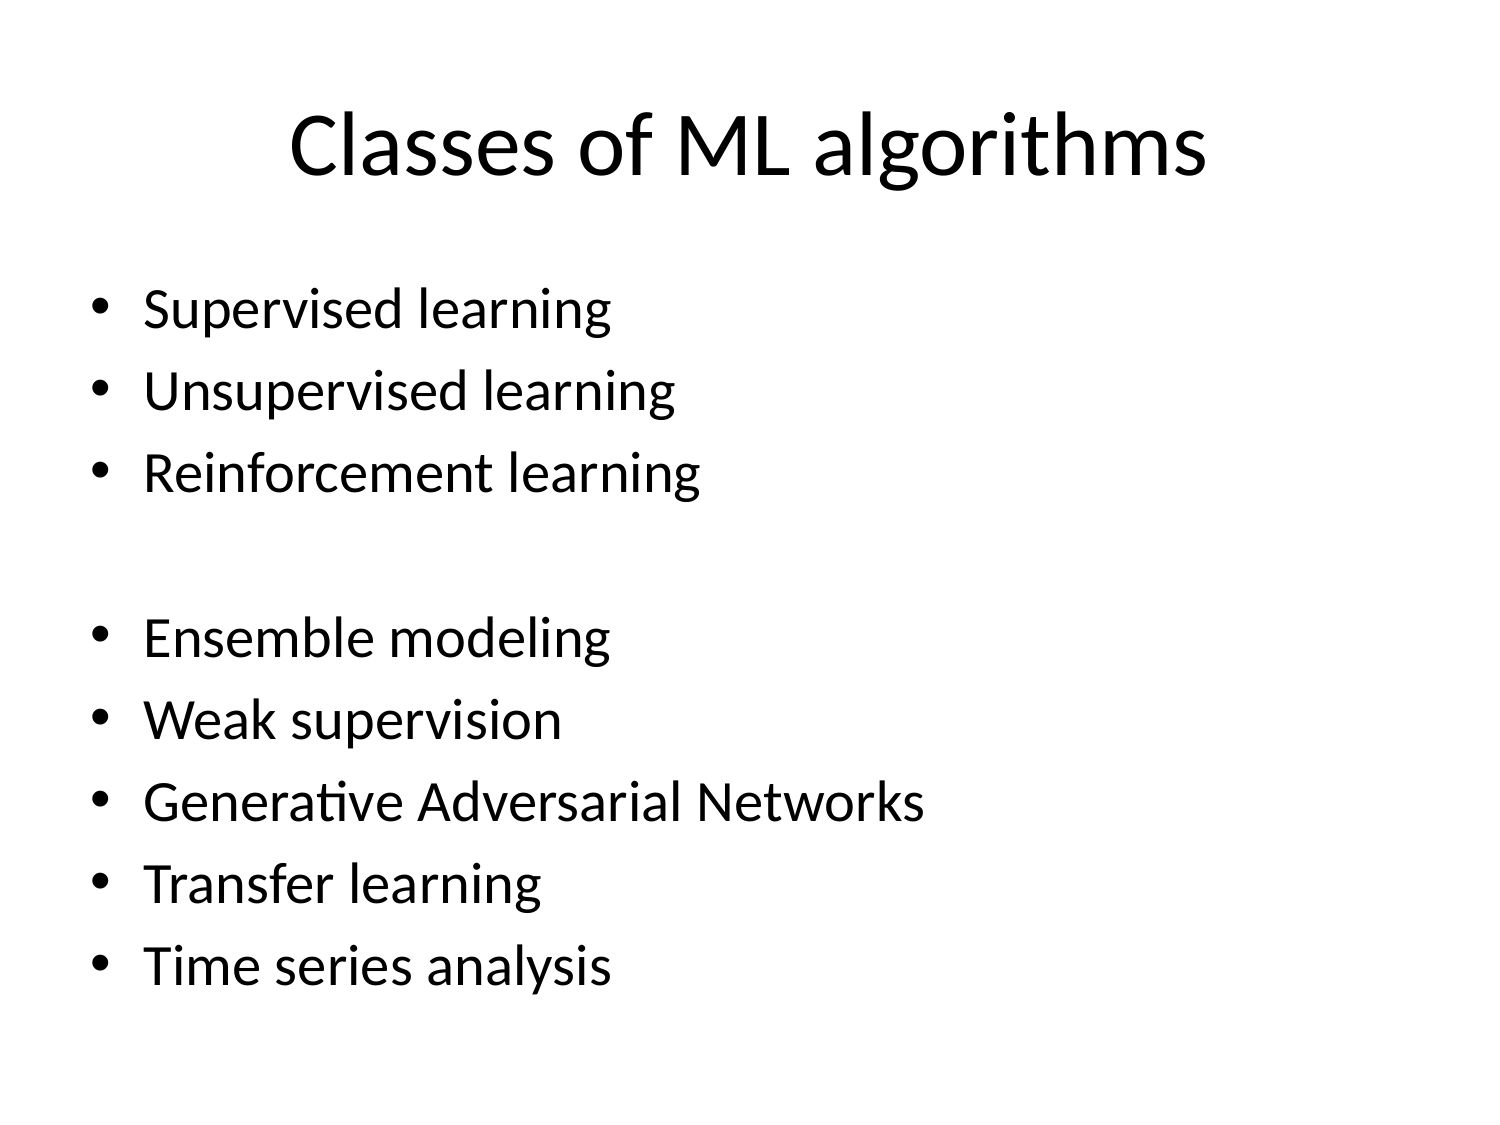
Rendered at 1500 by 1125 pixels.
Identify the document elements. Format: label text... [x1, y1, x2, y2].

list Supervised learning Unsupervised learning Reinforcement learning Ensemble modeling Weak supervision Generative Adversarial Networks Transfer learning Time series analysis [75, 262, 1425, 1005]
title Classes of ML algorithms [75, 45, 1425, 233]
